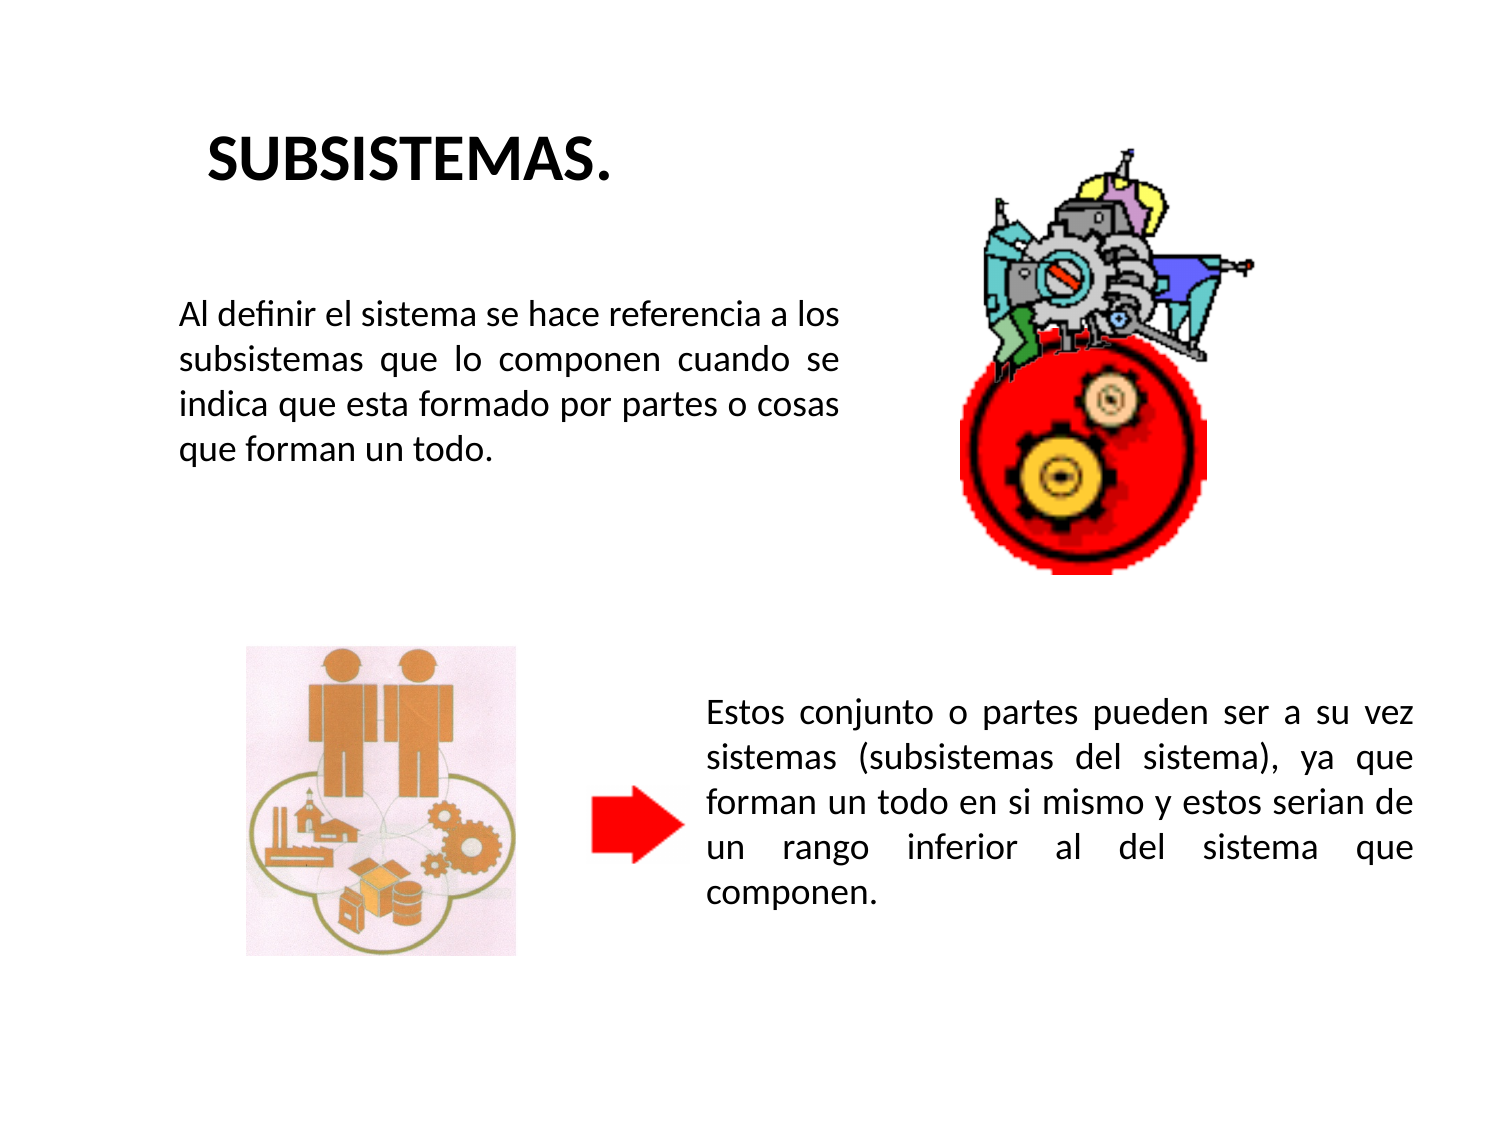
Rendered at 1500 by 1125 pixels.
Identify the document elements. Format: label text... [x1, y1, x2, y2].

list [980, 105, 1262, 380]
picture [245, 644, 518, 956]
title SUBSISTEMAS. [187, 70, 633, 237]
text_box Al definir el sistema se hace referencia a los subsistemas que lo componen cuando se indica que esta formado por partes o cosas que forman un todo. [163, 281, 856, 476]
text_box Estos conjunto o partes pueden ser a su vez sistemas (subsistemas del sistema), ya que forman un todo en si mismo y estos serian de un rango inferior al del sistema que componen. [691, 679, 1430, 920]
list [960, 327, 1208, 575]
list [585, 784, 690, 864]
